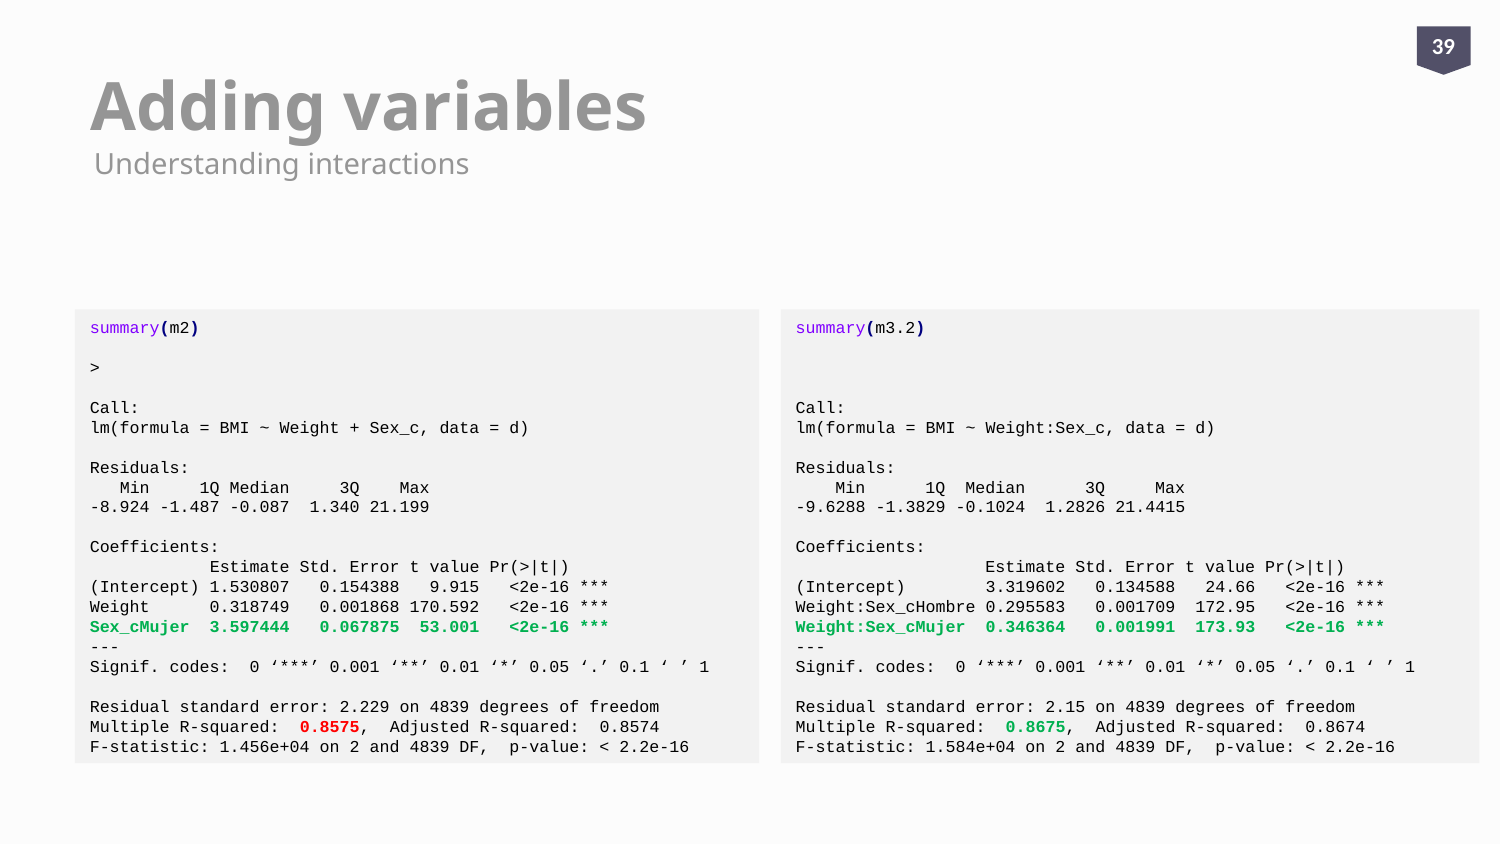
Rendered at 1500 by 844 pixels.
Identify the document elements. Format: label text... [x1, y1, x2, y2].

text_box Understanding interactions [78, 132, 880, 193]
text_box 39 [1414, 24, 1473, 77]
text_box summary(m2) > Call: lm(formula = BMI ~ Weight + Sex_c, data = d) Residuals: Min 1Q Median 3Q Max -8.924 -1.487 -0.087 1.340 21.199 Coefficients: Estimate Std. Error t value Pr(>|t|) (Intercept) 1.530807 0.154388 9.915 <2e-16 *** Weight 0.318749 0.001868 170.592 <2e-16 *** Sex_cMujer 3.597444 0.067875 53.001 <2e-16 *** --- Signif. codes: 0 ‘***’ 0.001 ‘**’ 0.01 ‘*’ 0.05 ‘.’ 0.1 ‘ ’ 1 Residual standard error: 2.229 on 4839 degrees of freedom Multiple R-squared: 0.8575, Adjusted R-squared: 0.8574 F-statistic: 1.456e+04 on 2 and 4839 DF, p-value: < 2.2e-16 [74, 309, 760, 764]
title Adding variables [75, 33, 1176, 175]
text_box summary(m3.2) Call: lm(formula = BMI ~ Weight:Sex_c, data = d) Residuals: Min 1Q Median 3Q Max -9.6288 -1.3829 -0.1024 1.2826 21.4415 Coefficients: Estimate Std. Error t value Pr(>|t|) (Intercept) 3.319602 0.134588 24.66 <2e-16 *** Weight:Sex_cHombre 0.295583 0.001709 172.95 <2e-16 *** Weight:Sex_cMujer 0.346364 0.001991 173.93 <2e-16 *** --- Signif. codes: 0 ‘***’ 0.001 ‘**’ 0.01 ‘*’ 0.05 ‘.’ 0.1 ‘ ’ 1 Residual standard error: 2.15 on 4839 degrees of freedom Multiple R-squared: 0.8675, Adjusted R-squared: 0.8674 F-statistic: 1.584e+04 on 2 and 4839 DF, p-value: < 2.2e-16 [780, 309, 1480, 764]
